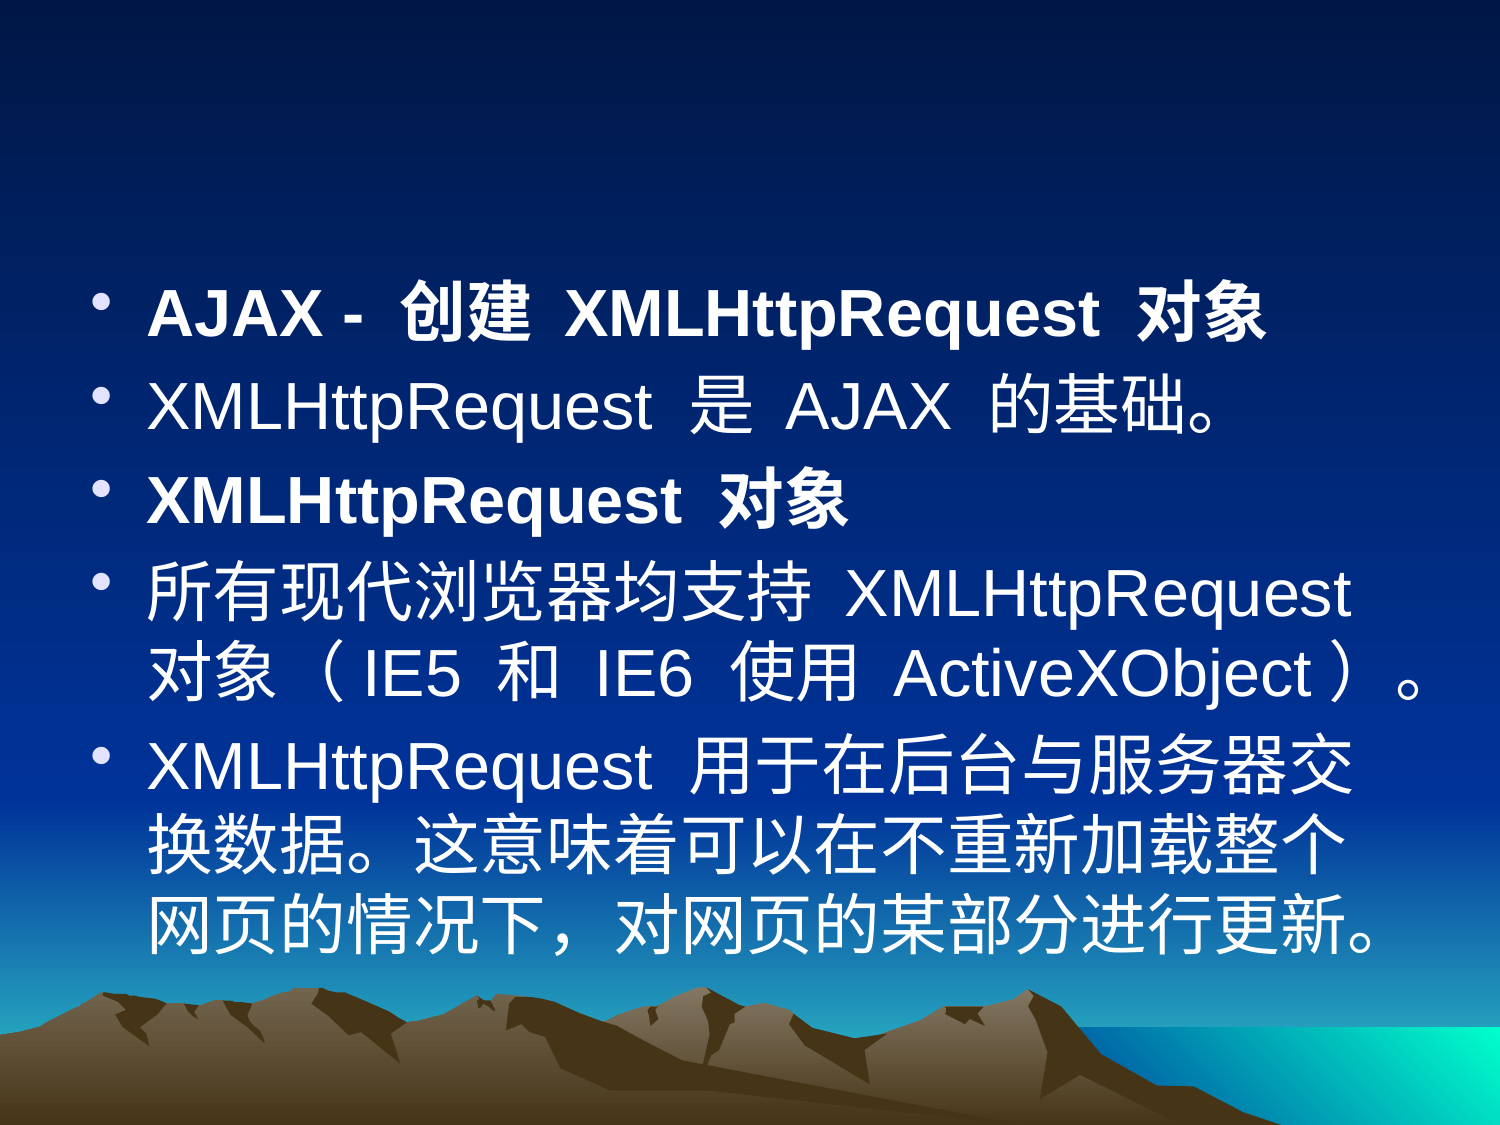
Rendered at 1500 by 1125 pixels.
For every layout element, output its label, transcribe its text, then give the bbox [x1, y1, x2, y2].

list AJAX - 创建 XMLHttpRequest 对象 XMLHttpRequest 是 AJAX 的基础。 XMLHttpRequest 对象 所有现代浏览器均支持 XMLHttpRequest 对象（IE5 和 IE6 使用 ActiveXObject）。 XMLHttpRequest 用于在后台与服务器交换数据。这意味着可以在不重新加载整个网页的情况下，对网页的某部分进行更新。 [74, 262, 1426, 1001]
